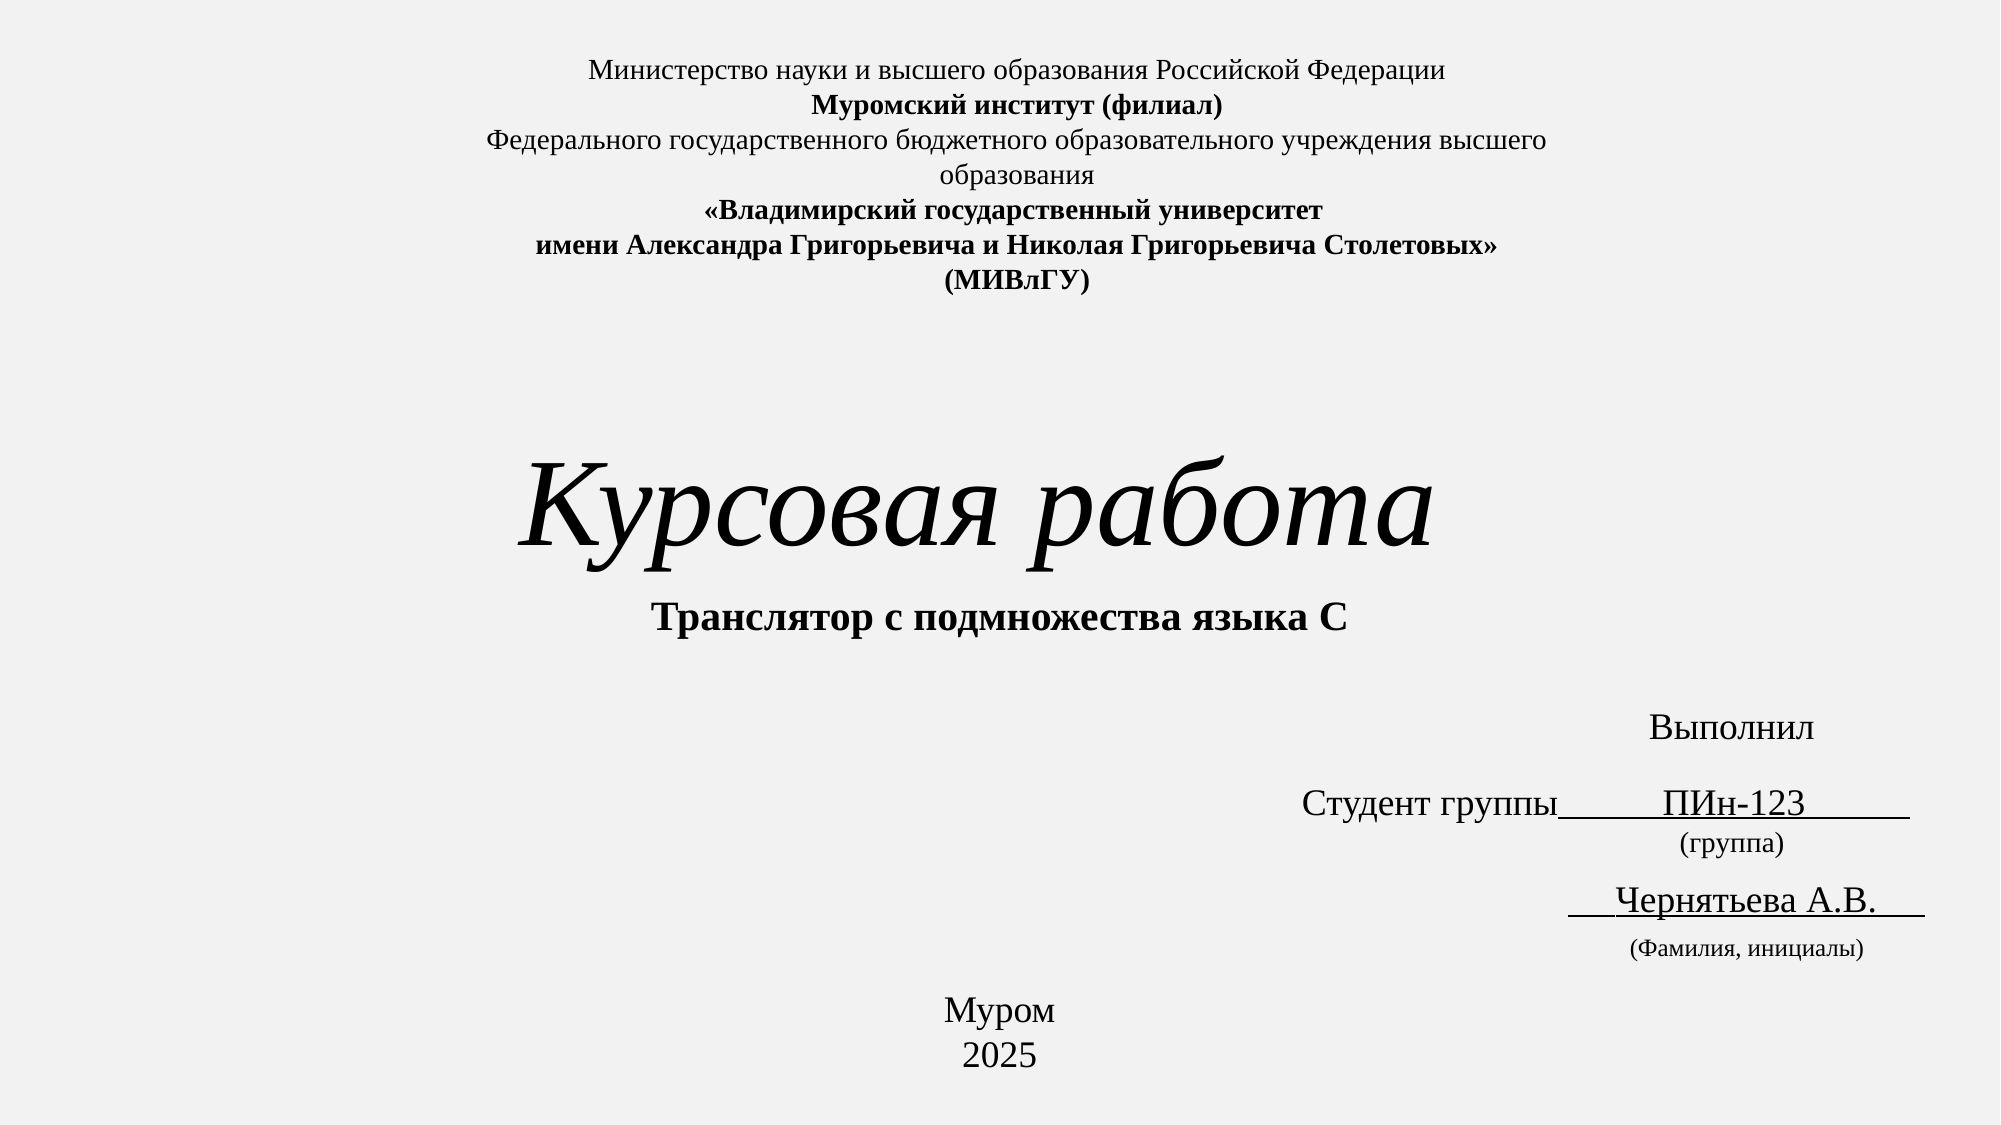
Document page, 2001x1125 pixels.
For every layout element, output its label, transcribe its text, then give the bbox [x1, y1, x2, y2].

text_box Выполнил [1607, 694, 1857, 755]
text_box Транслятор с подмножества языка С [420, 573, 1580, 635]
text_box (группа) [1664, 815, 1800, 866]
text_box Студент группы ПИн-123 [1273, 770, 1938, 830]
text_box Министерство науки и высшего образования Российской Федерации Муромский институт (филиал) Федерального государственного бюджетного образовательного учреждения высшего образования «Владимирский государственный университет имени Александра Григорьевича и Николая Григорьевича Столетовых» (МИВлГУ) [453, 42, 1570, 303]
subtitle Курсовая работа [420, 413, 1537, 573]
text_box Чернятьева А.В. [1539, 867, 1954, 928]
text_box Муром 2025 [890, 977, 1109, 1083]
text_box (Фамилия, инициалы) [1604, 923, 1890, 969]
